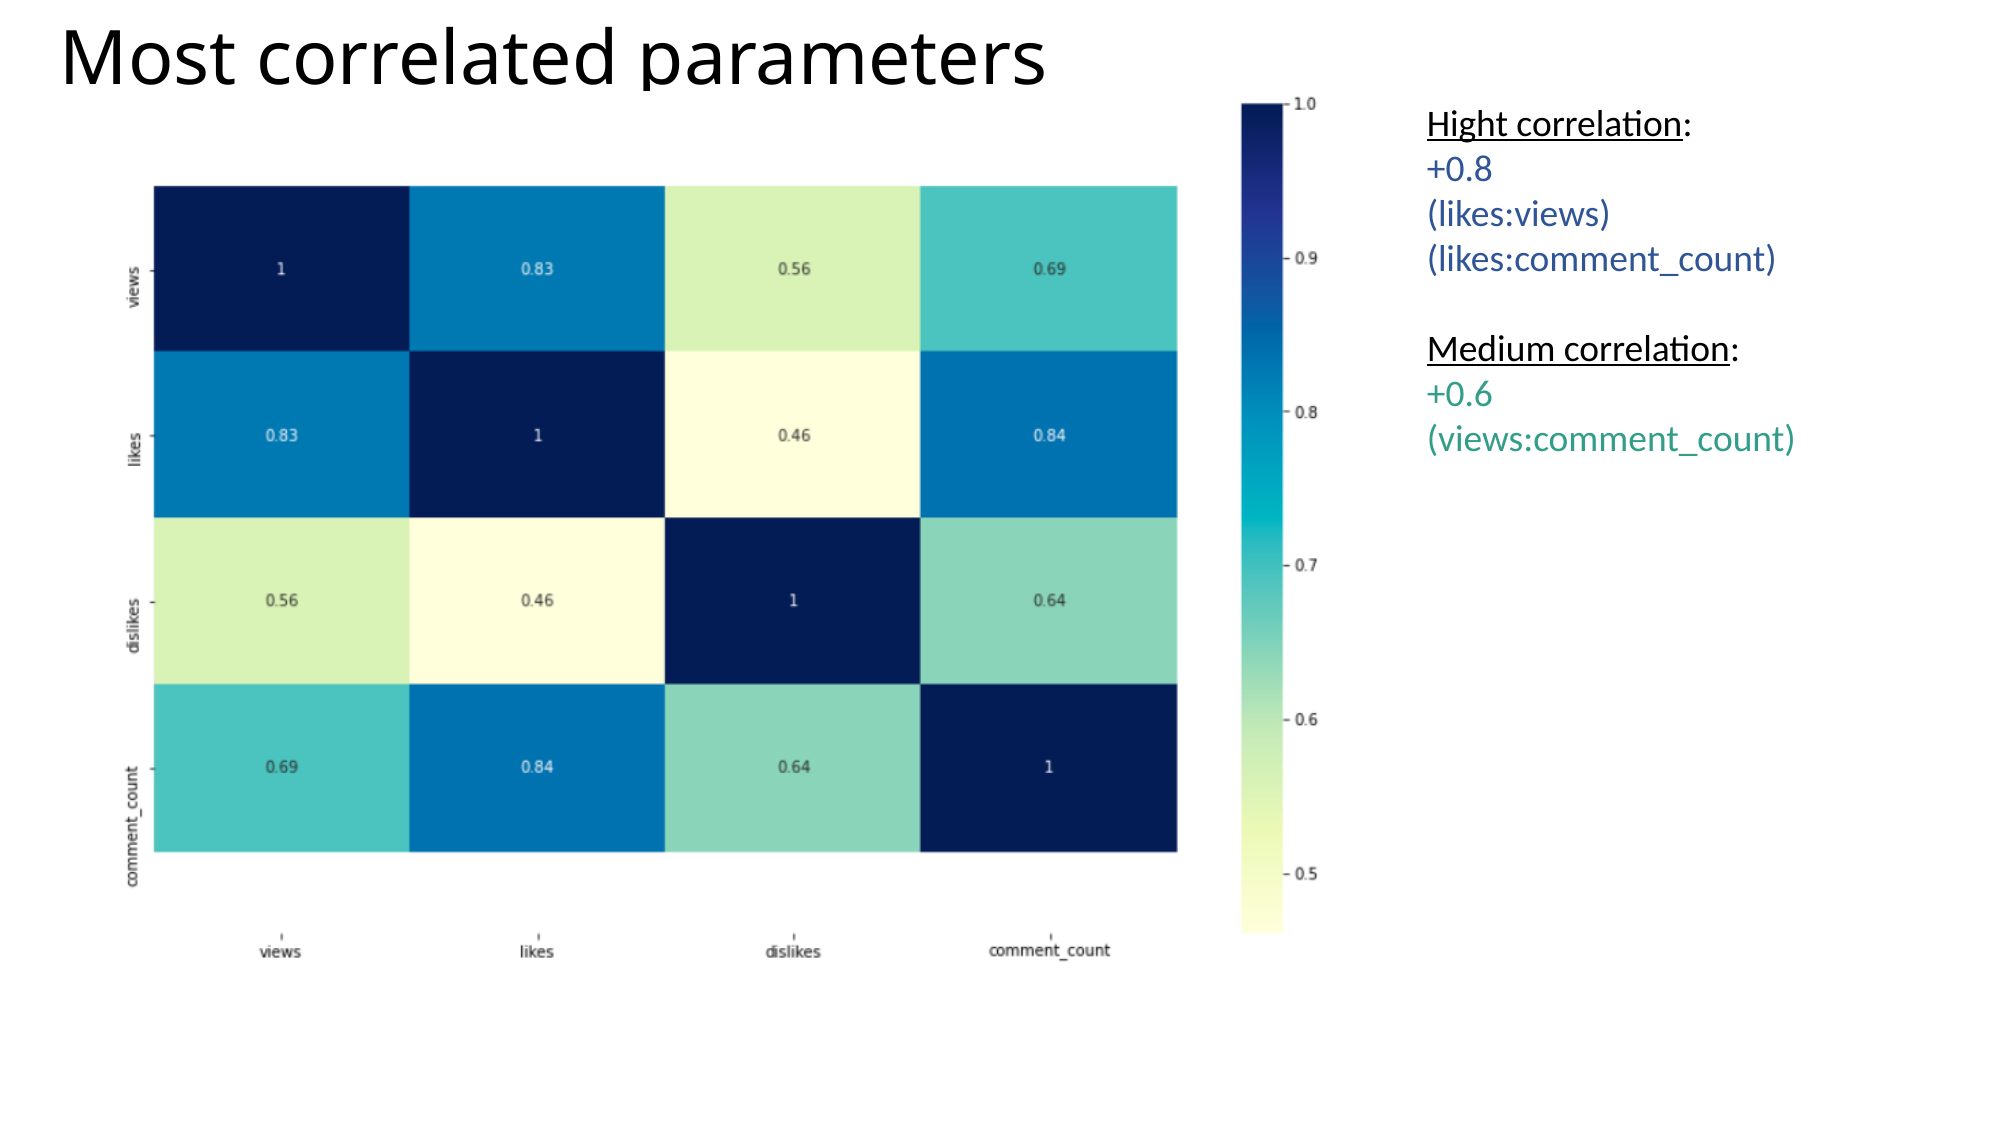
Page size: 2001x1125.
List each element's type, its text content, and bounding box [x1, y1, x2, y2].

text_box Hight correlation: +0.8 (likes:views) (likes:comment_count) Medium correlation: +0.6 (views:comment_count) [1412, 91, 1880, 466]
picture [120, 91, 1337, 966]
title Most correlated parameters [0, 11, 1128, 109]
